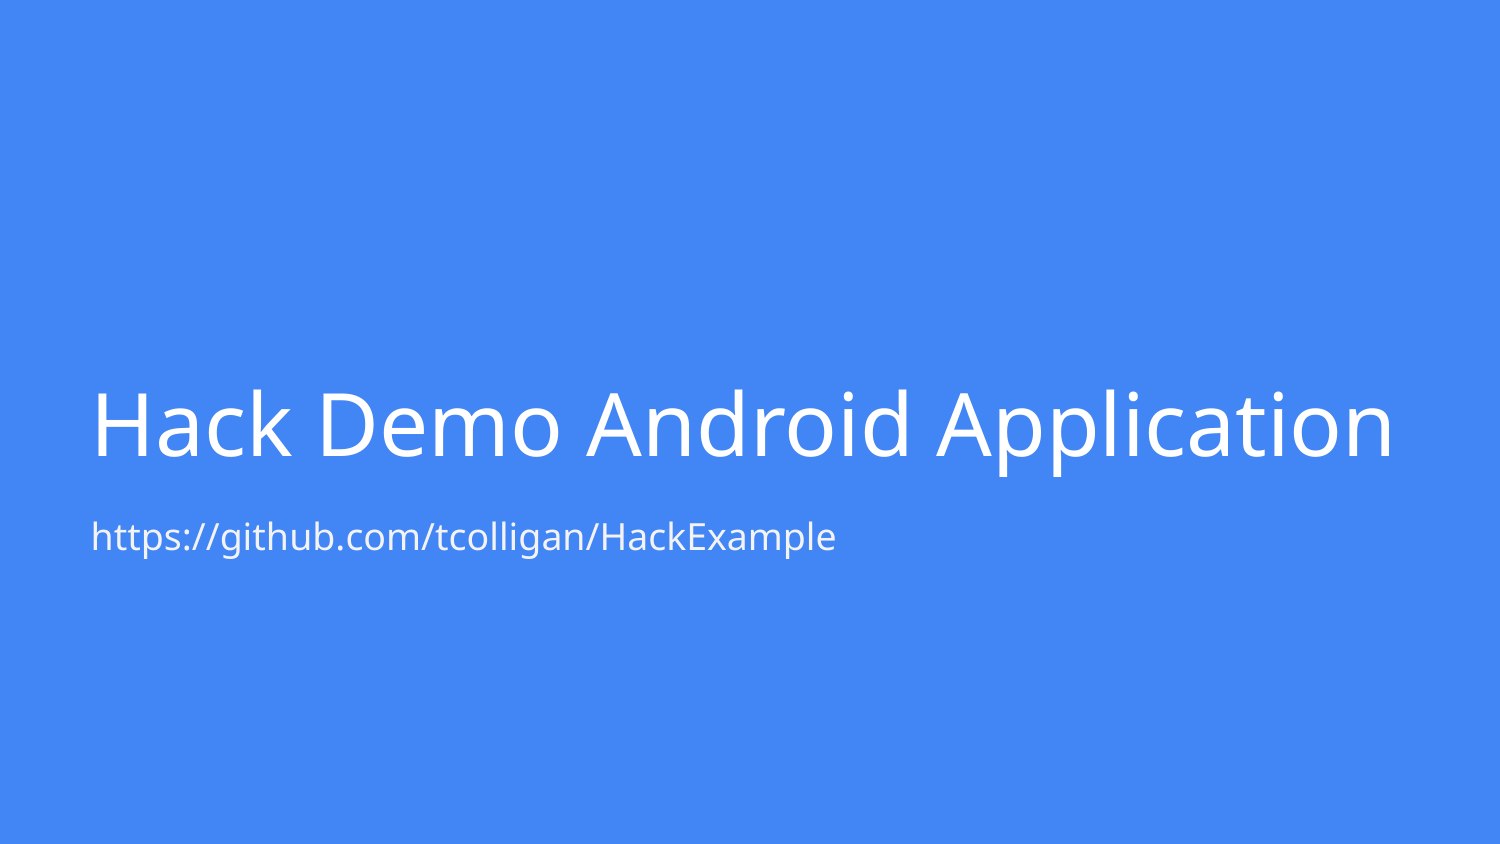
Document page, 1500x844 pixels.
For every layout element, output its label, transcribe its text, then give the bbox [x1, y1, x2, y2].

title Hack Demo Android Application [75, 338, 1425, 491]
subtitle https://github.com/tcolligan/HackExample [75, 491, 1425, 563]
